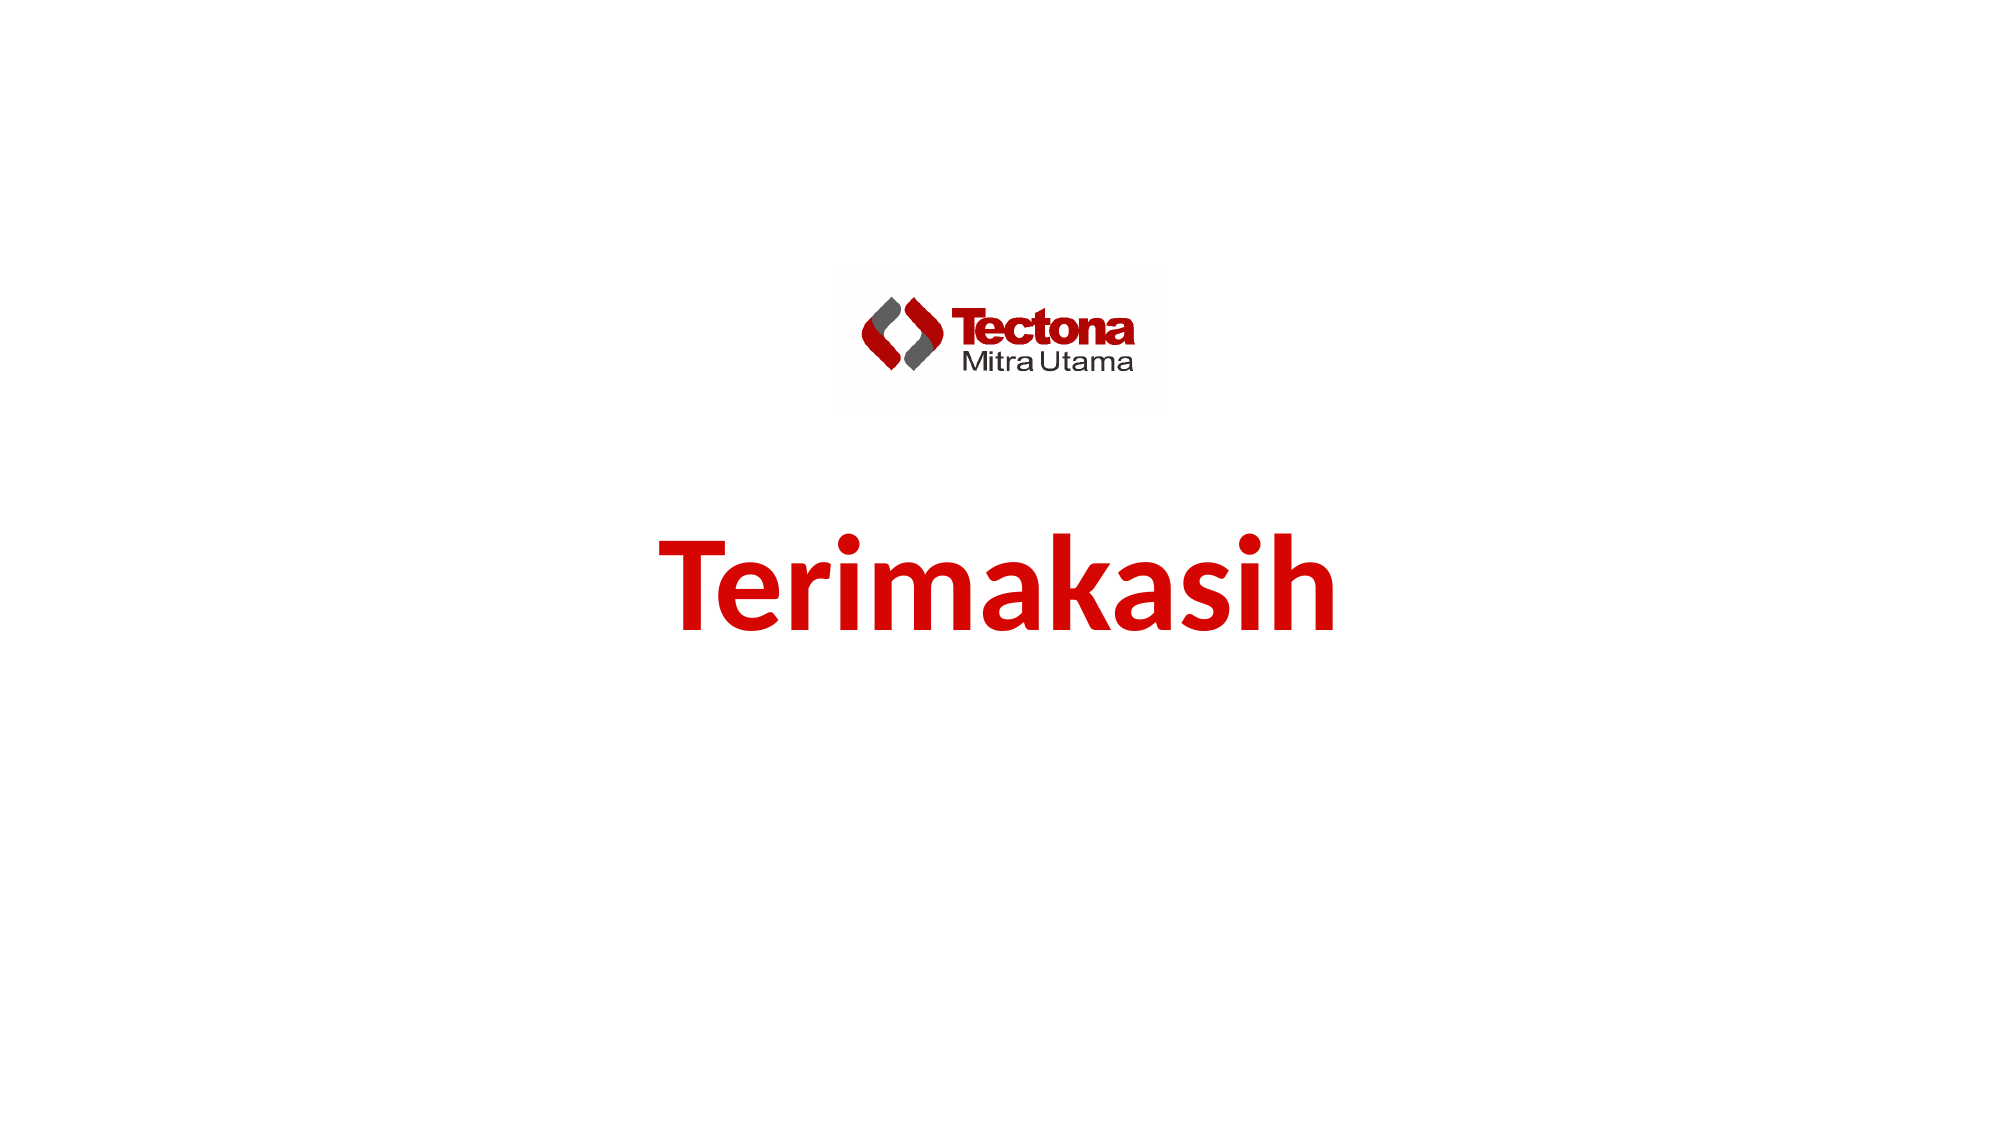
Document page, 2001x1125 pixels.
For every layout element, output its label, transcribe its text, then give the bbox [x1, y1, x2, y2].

picture [839, 264, 1161, 411]
title Terimakasih [249, 489, 1750, 668]
